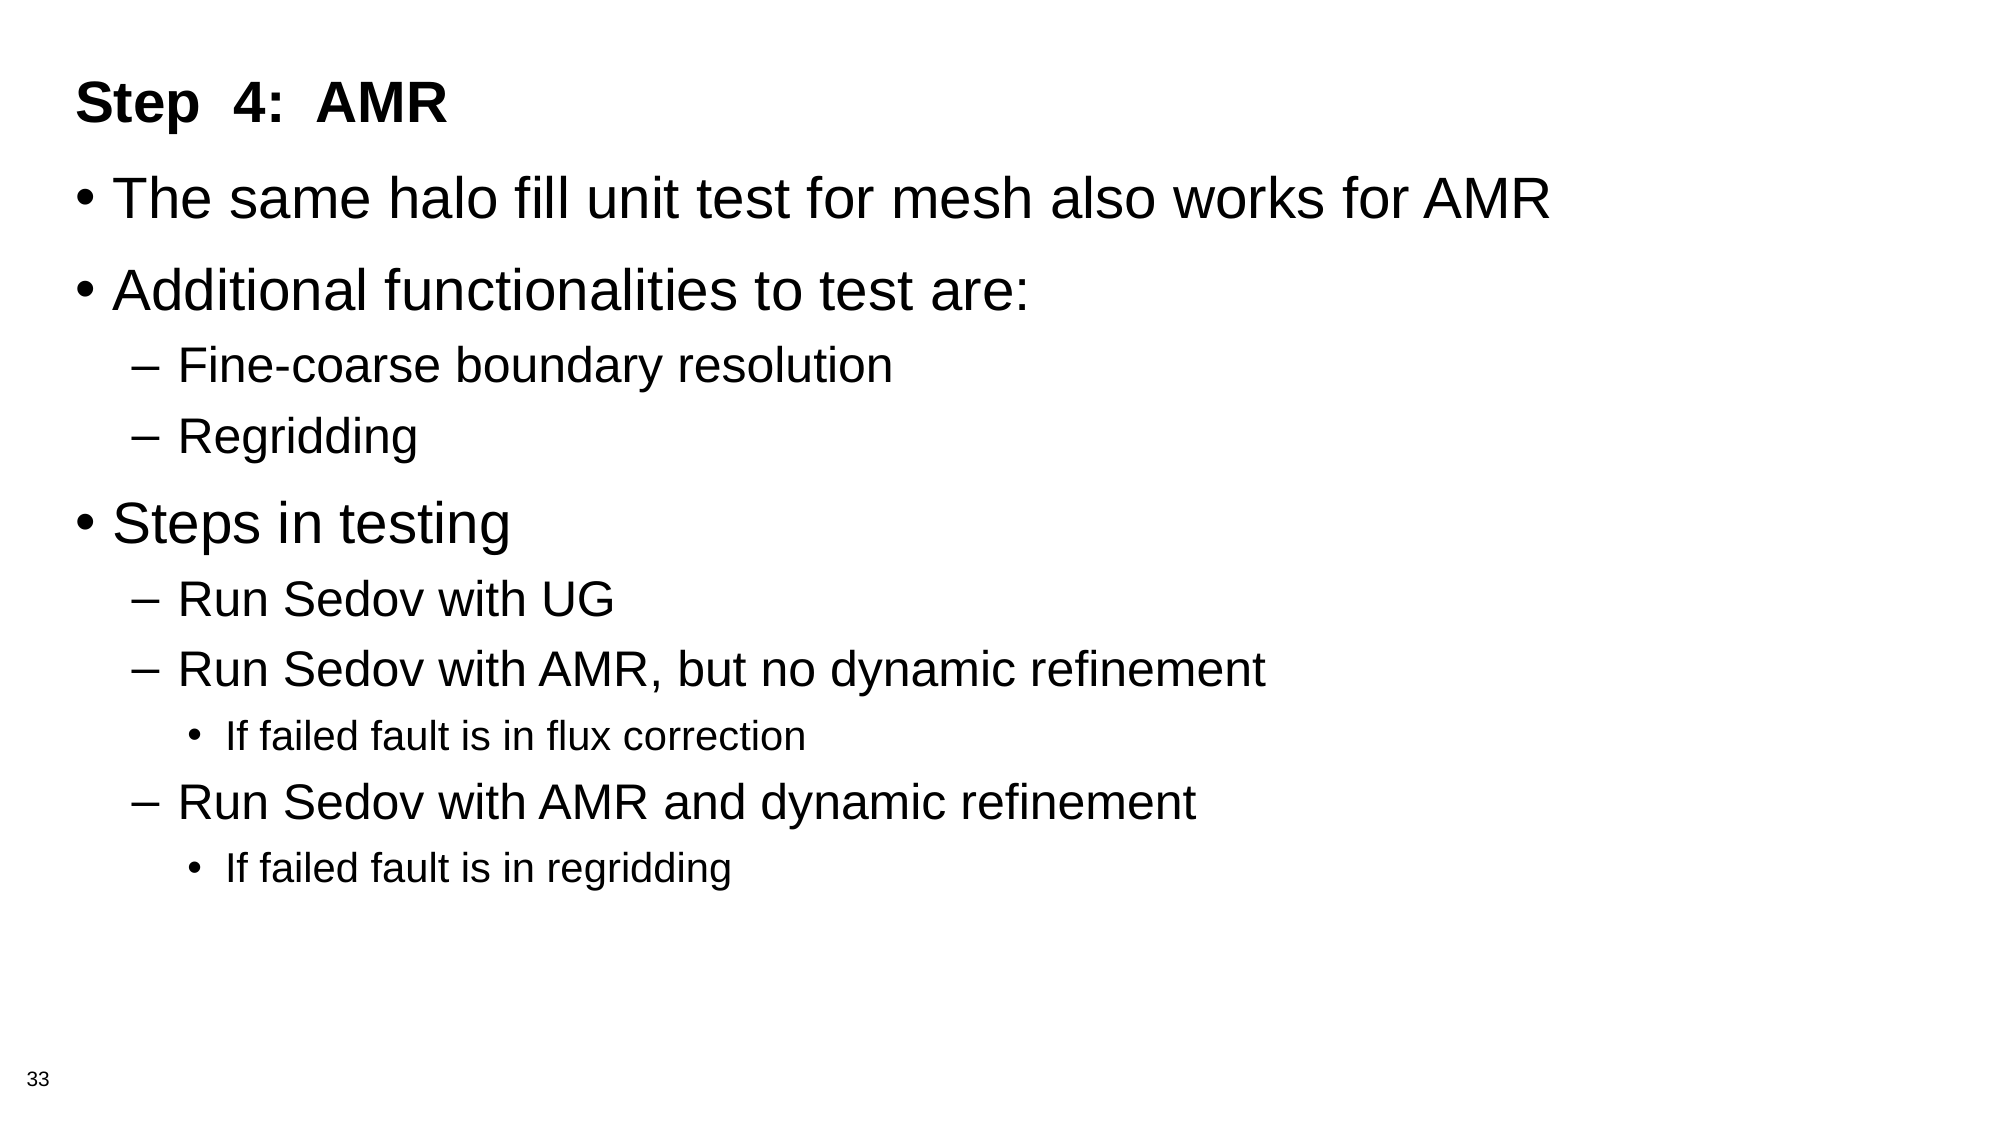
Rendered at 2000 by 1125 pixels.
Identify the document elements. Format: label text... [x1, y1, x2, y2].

title Step 4: AMR [59, 67, 1926, 218]
text_box The same halo fill unit test for mesh also works for AMR Additional functionalities to test are: Fine-coarse boundary resolution Regridding Steps in testing Run Sedov with UG Run Sedov with AMR, but no dynamic refinement If failed fault is in flux correction Run Sedov with AMR and dynamic refinement If failed fault is in regridding [60, 218, 1722, 943]
